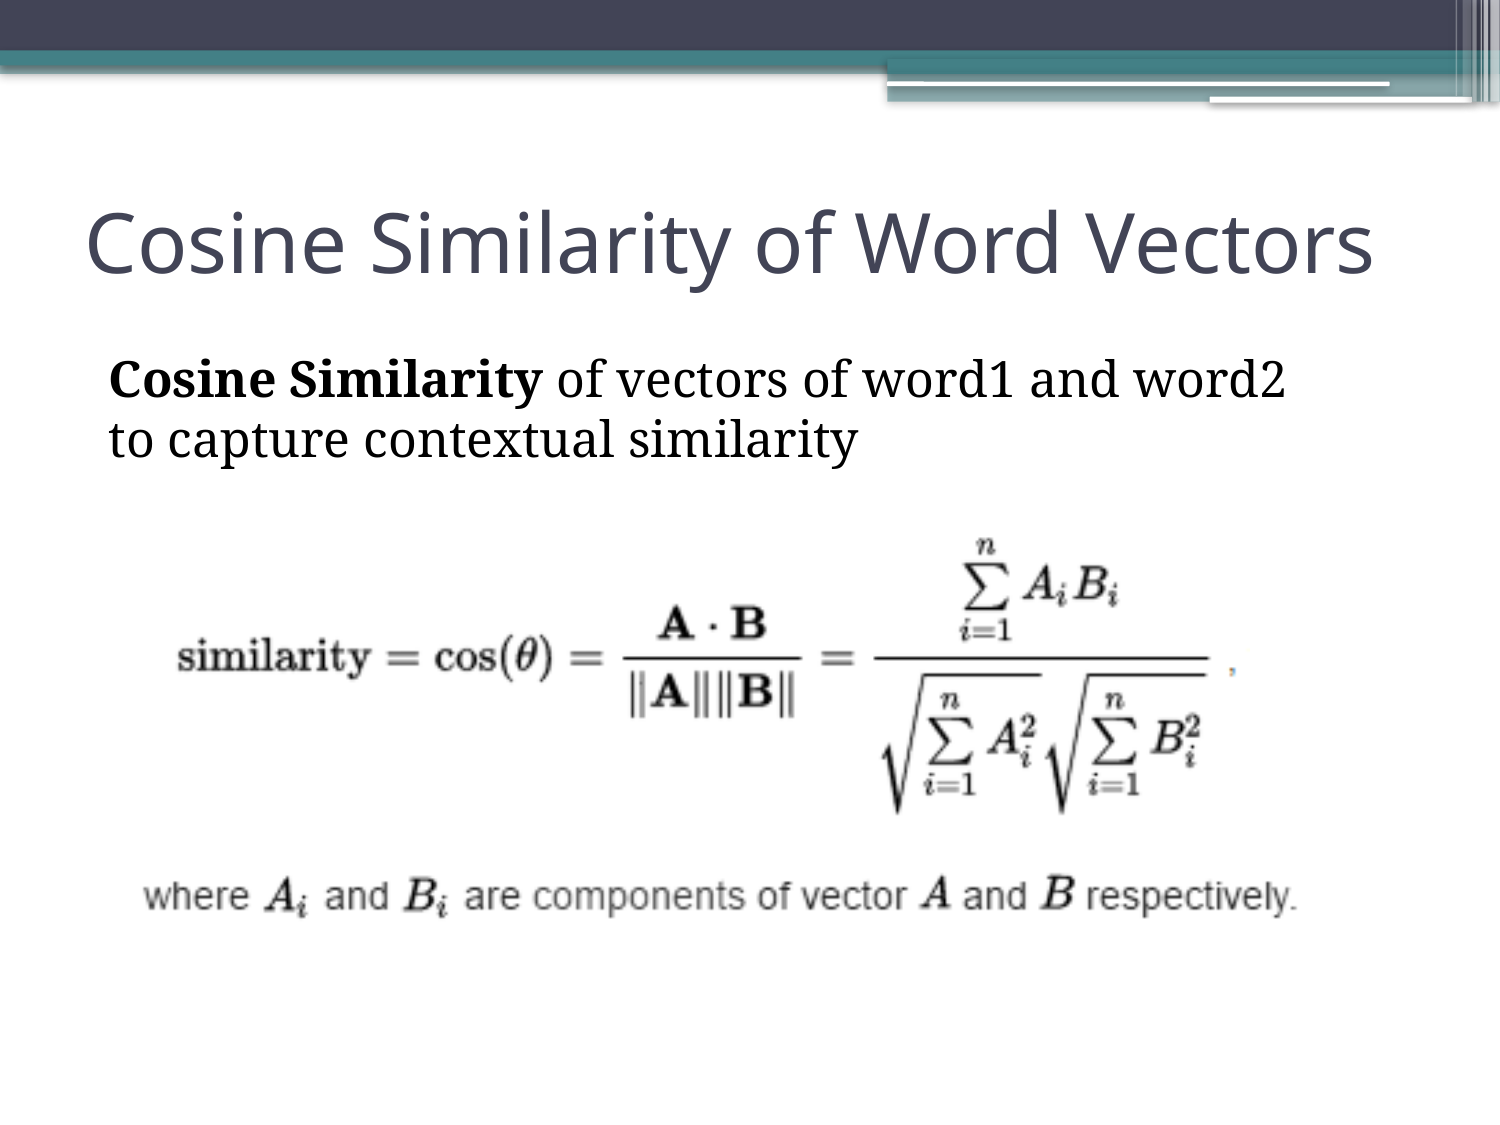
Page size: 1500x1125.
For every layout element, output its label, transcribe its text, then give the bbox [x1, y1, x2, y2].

picture [140, 843, 1311, 938]
title Cosine Similarity of Word Vectors [70, 152, 1421, 328]
text_box Cosine Similarity of vectors of word1 and word2 to capture contextual similarity [93, 339, 1348, 475]
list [152, 503, 1250, 833]
